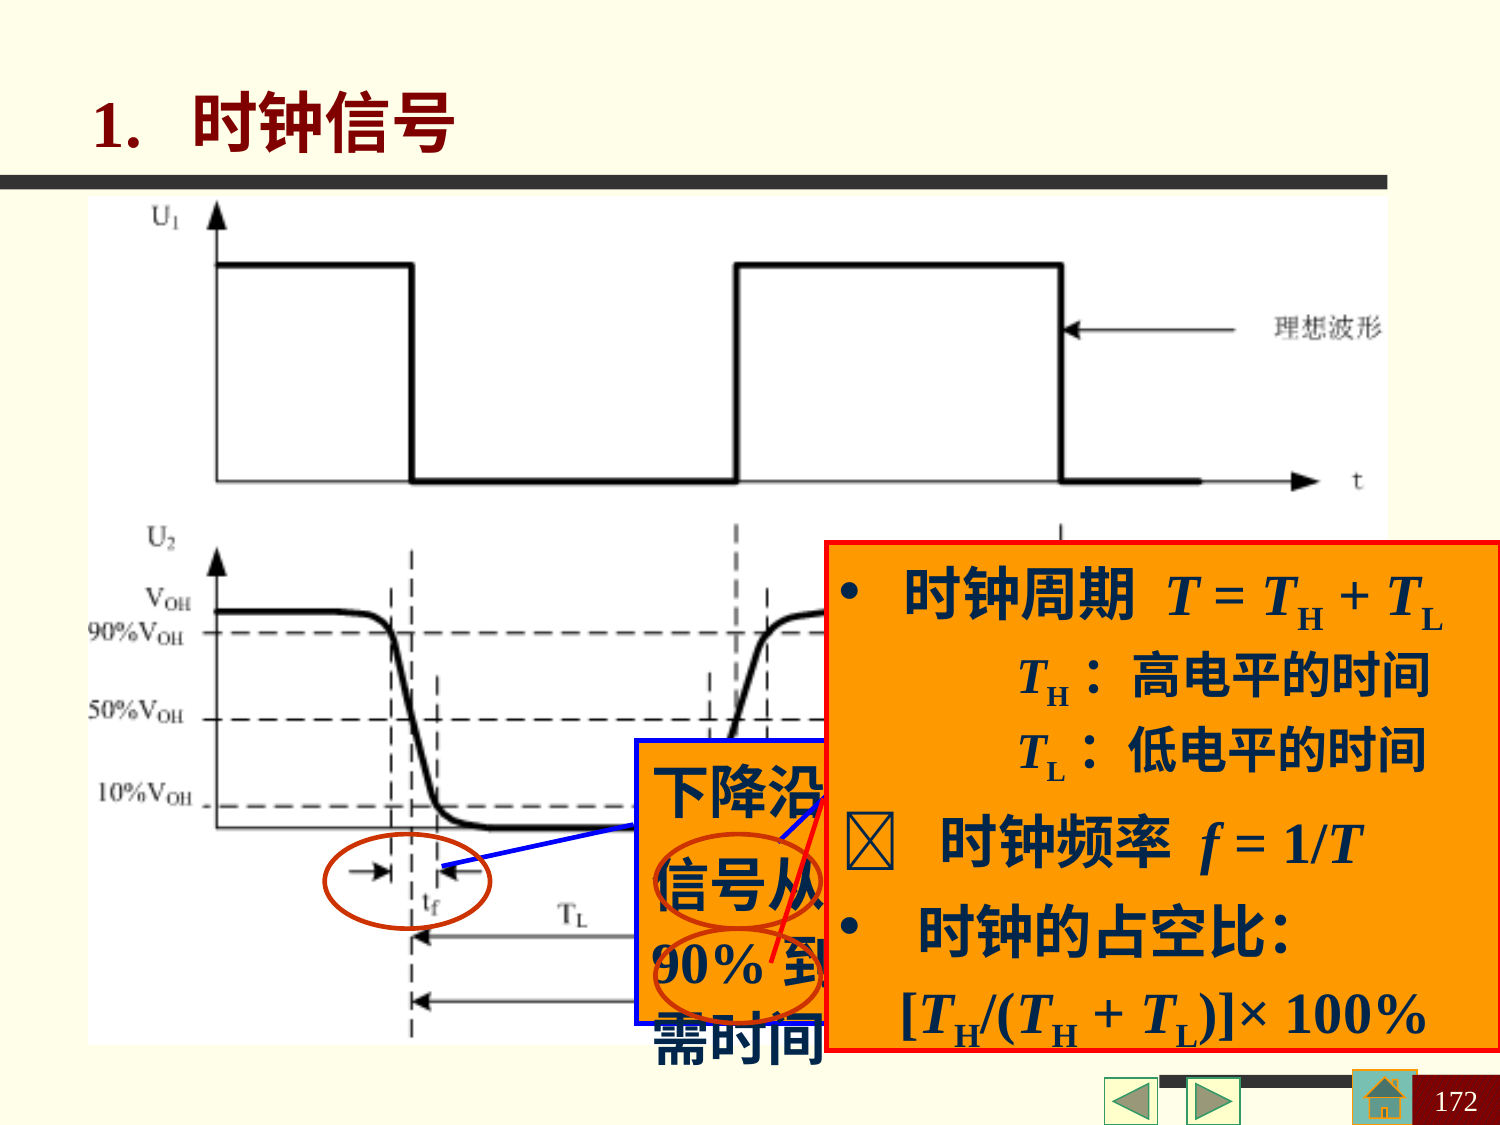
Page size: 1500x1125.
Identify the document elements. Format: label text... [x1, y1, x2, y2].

text_box 时钟周期 T = TH + TL TH：高电平的时间 TL：低电平的时间  时钟频率 f = 1/T 时钟的占空比： [TH/(TH + TL)]× 100% [1389, 542, 1500, 1051]
text_box 1. 时钟信号 [76, 66, 1388, 170]
picture [88, 196, 1388, 1045]
slide_number 172 [1412, 1074, 1500, 1125]
